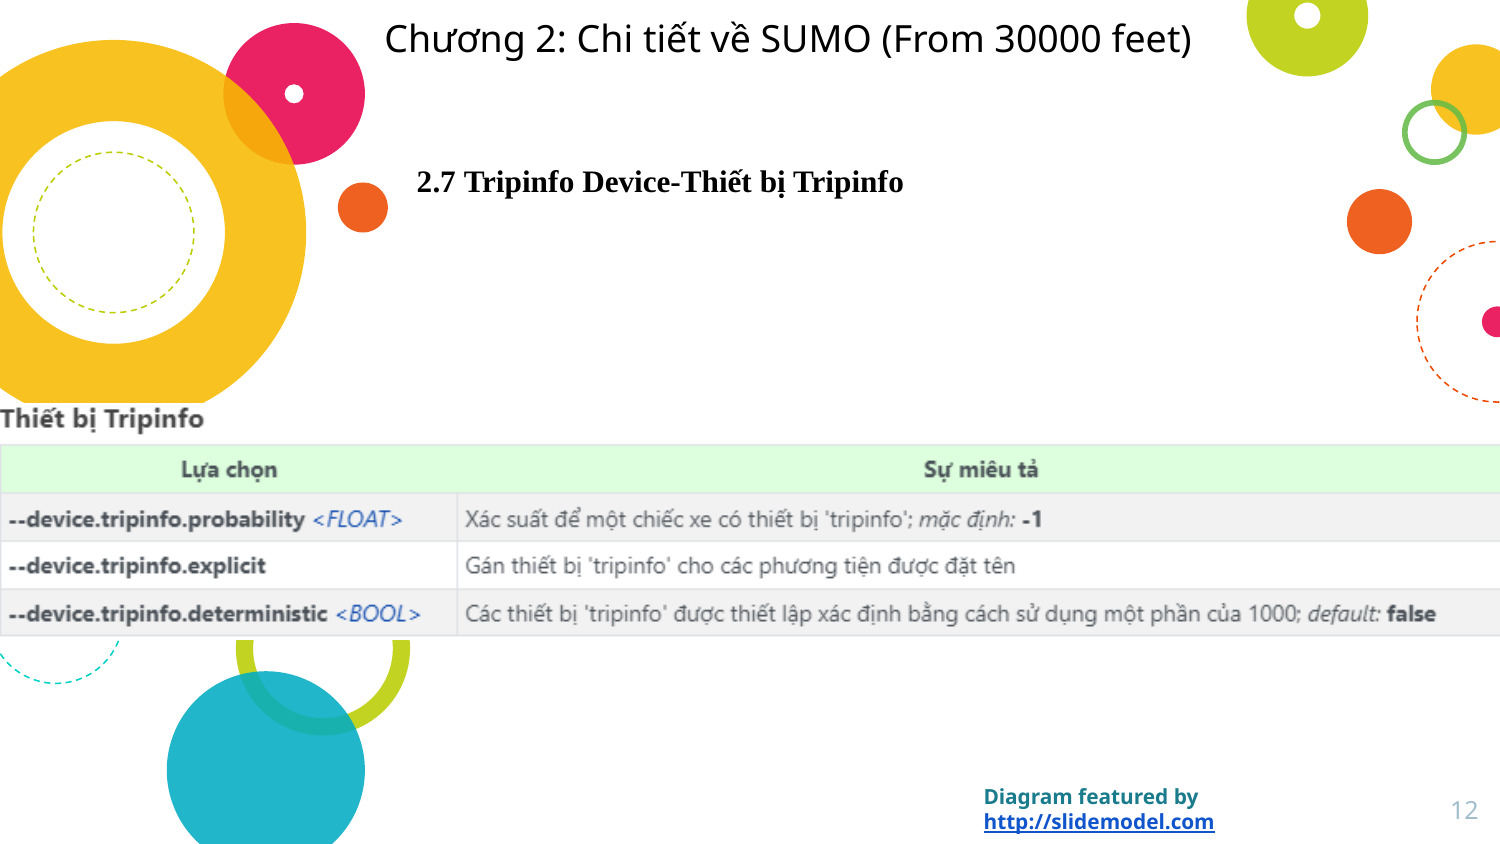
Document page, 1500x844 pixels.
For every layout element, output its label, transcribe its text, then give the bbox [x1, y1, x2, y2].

picture [0, 402, 1500, 640]
text_box 2.7 Tripinfo Device-Thiết bị Tripinfo [401, 154, 1109, 207]
slide_number 12 [1416, 779, 1494, 844]
text_box Chương 2: Chi tiết về SUMO (From 30000 feet) [329, 0, 1248, 65]
text_box Diagram featured by http://slidemodel.com [968, 768, 1438, 844]
